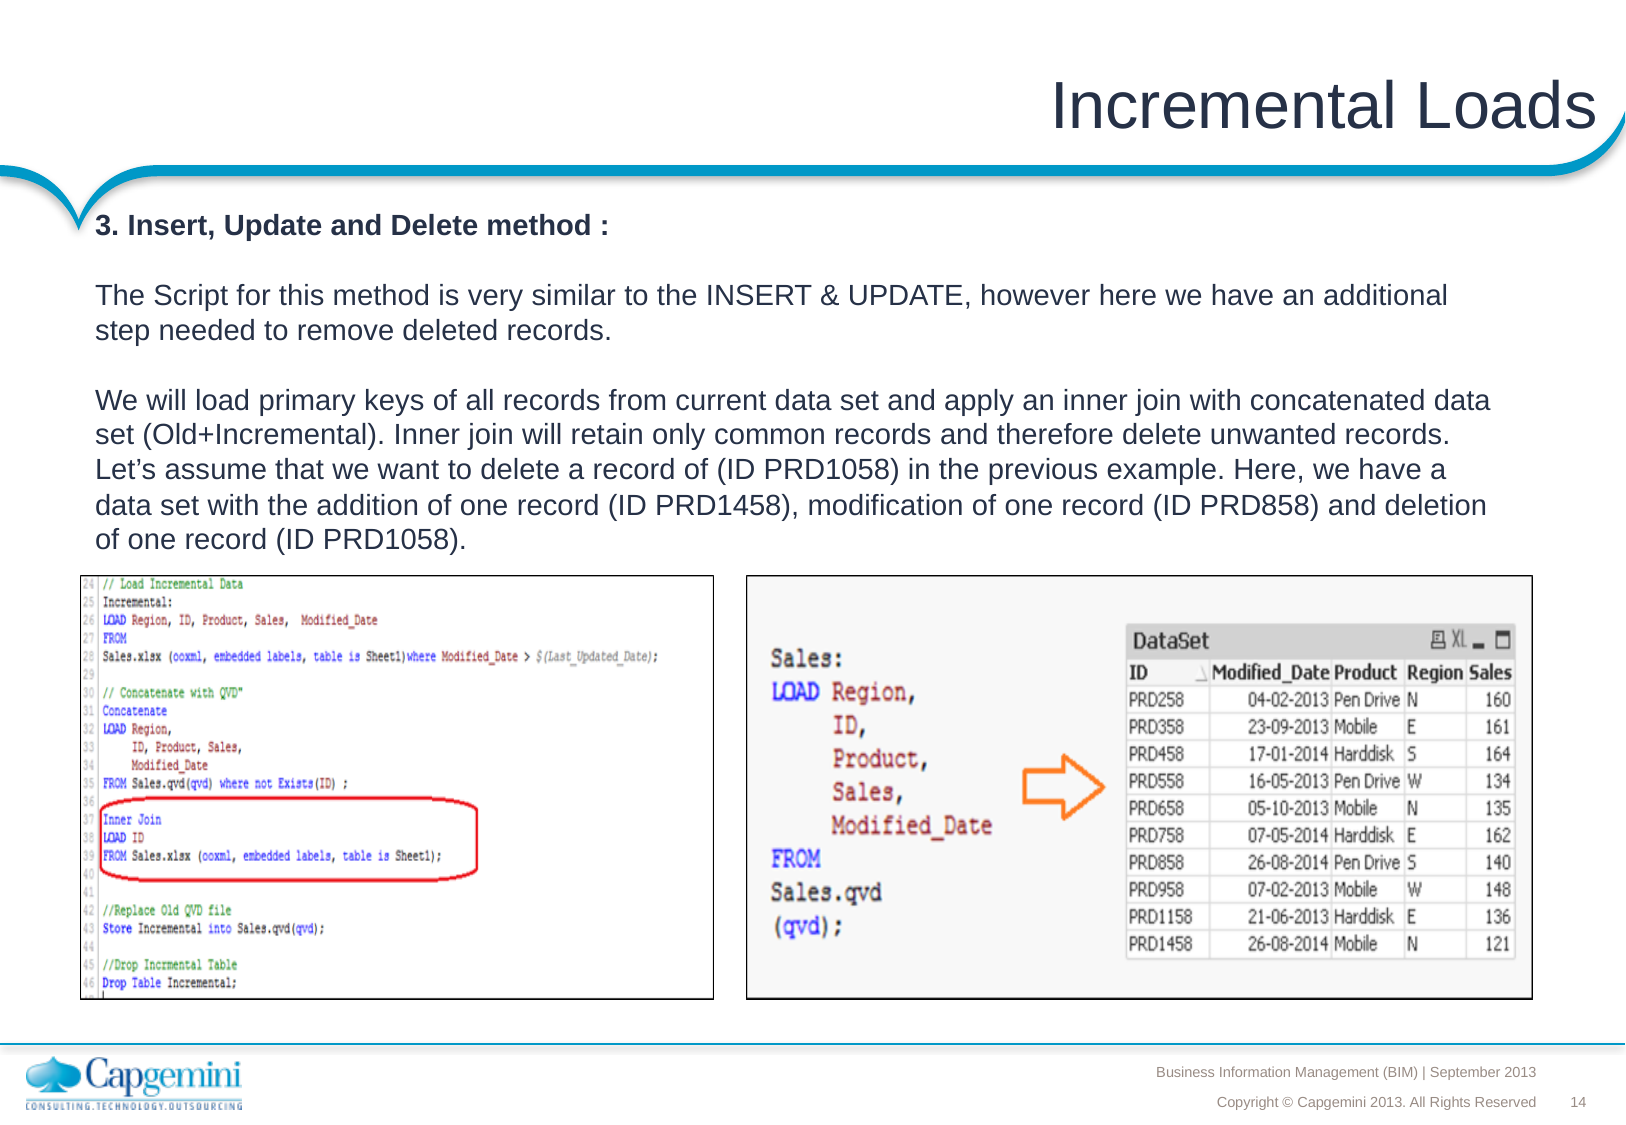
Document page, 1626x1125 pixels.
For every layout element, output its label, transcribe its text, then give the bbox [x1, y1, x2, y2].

picture [26, 1056, 242, 1110]
title Incremental Loads [0, 0, 1625, 165]
picture [746, 574, 1533, 1000]
text_box 3. Insert, Update and Delete method : The Script for this method is very similar to the INSERT & UPDATE, however here we have an additional step needed to remove deleted records. We will load primary keys of all records from current data set and apply an inner join with concatenated data set (Old+Incremental). Inner join will retain only common records and therefore delete unwanted records. Let’s assume that we want to delete a record of (ID PRD1058) in the previous example. Here, we have a data set with the addition of one record (ID PRD1458), modification of one record (ID PRD858) and deletion of one record (ID PRD1058). [80, 198, 1509, 564]
picture [79, 574, 714, 1000]
